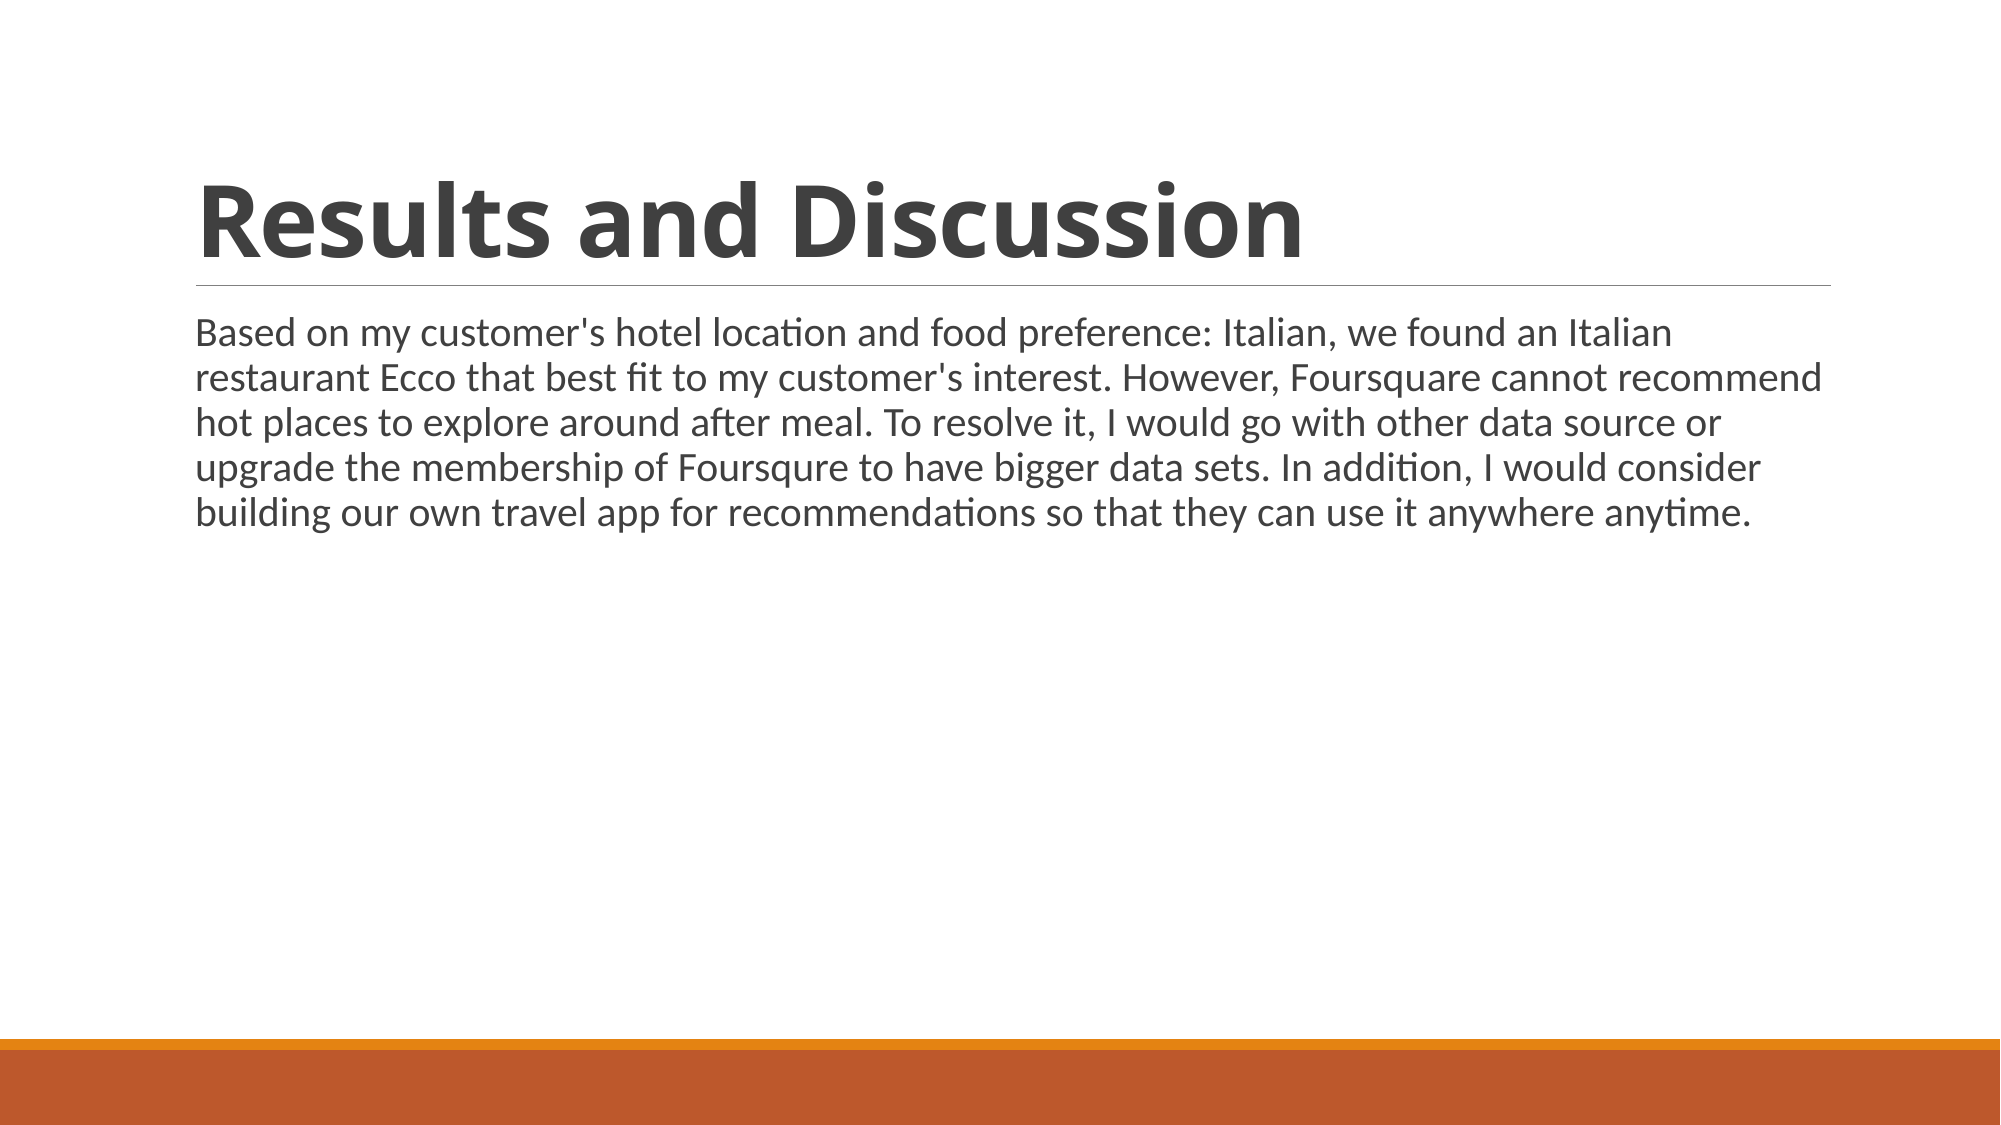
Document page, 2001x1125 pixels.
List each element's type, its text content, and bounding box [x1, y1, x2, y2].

title Results and Discussion [180, 47, 1830, 285]
list Based on my customer's hotel location and food preference: Italian, we found an Italian restaurant Ecco that best fit to my customer's interest. However, Foursquare cannot recommend hot places to explore around after meal. To resolve it, I would go with other data source or upgrade the membership of Foursqure to have bigger data sets. In addition, I would consider building our own travel app for recommendations so that they can use it anywhere anytime. [180, 302, 1830, 963]
